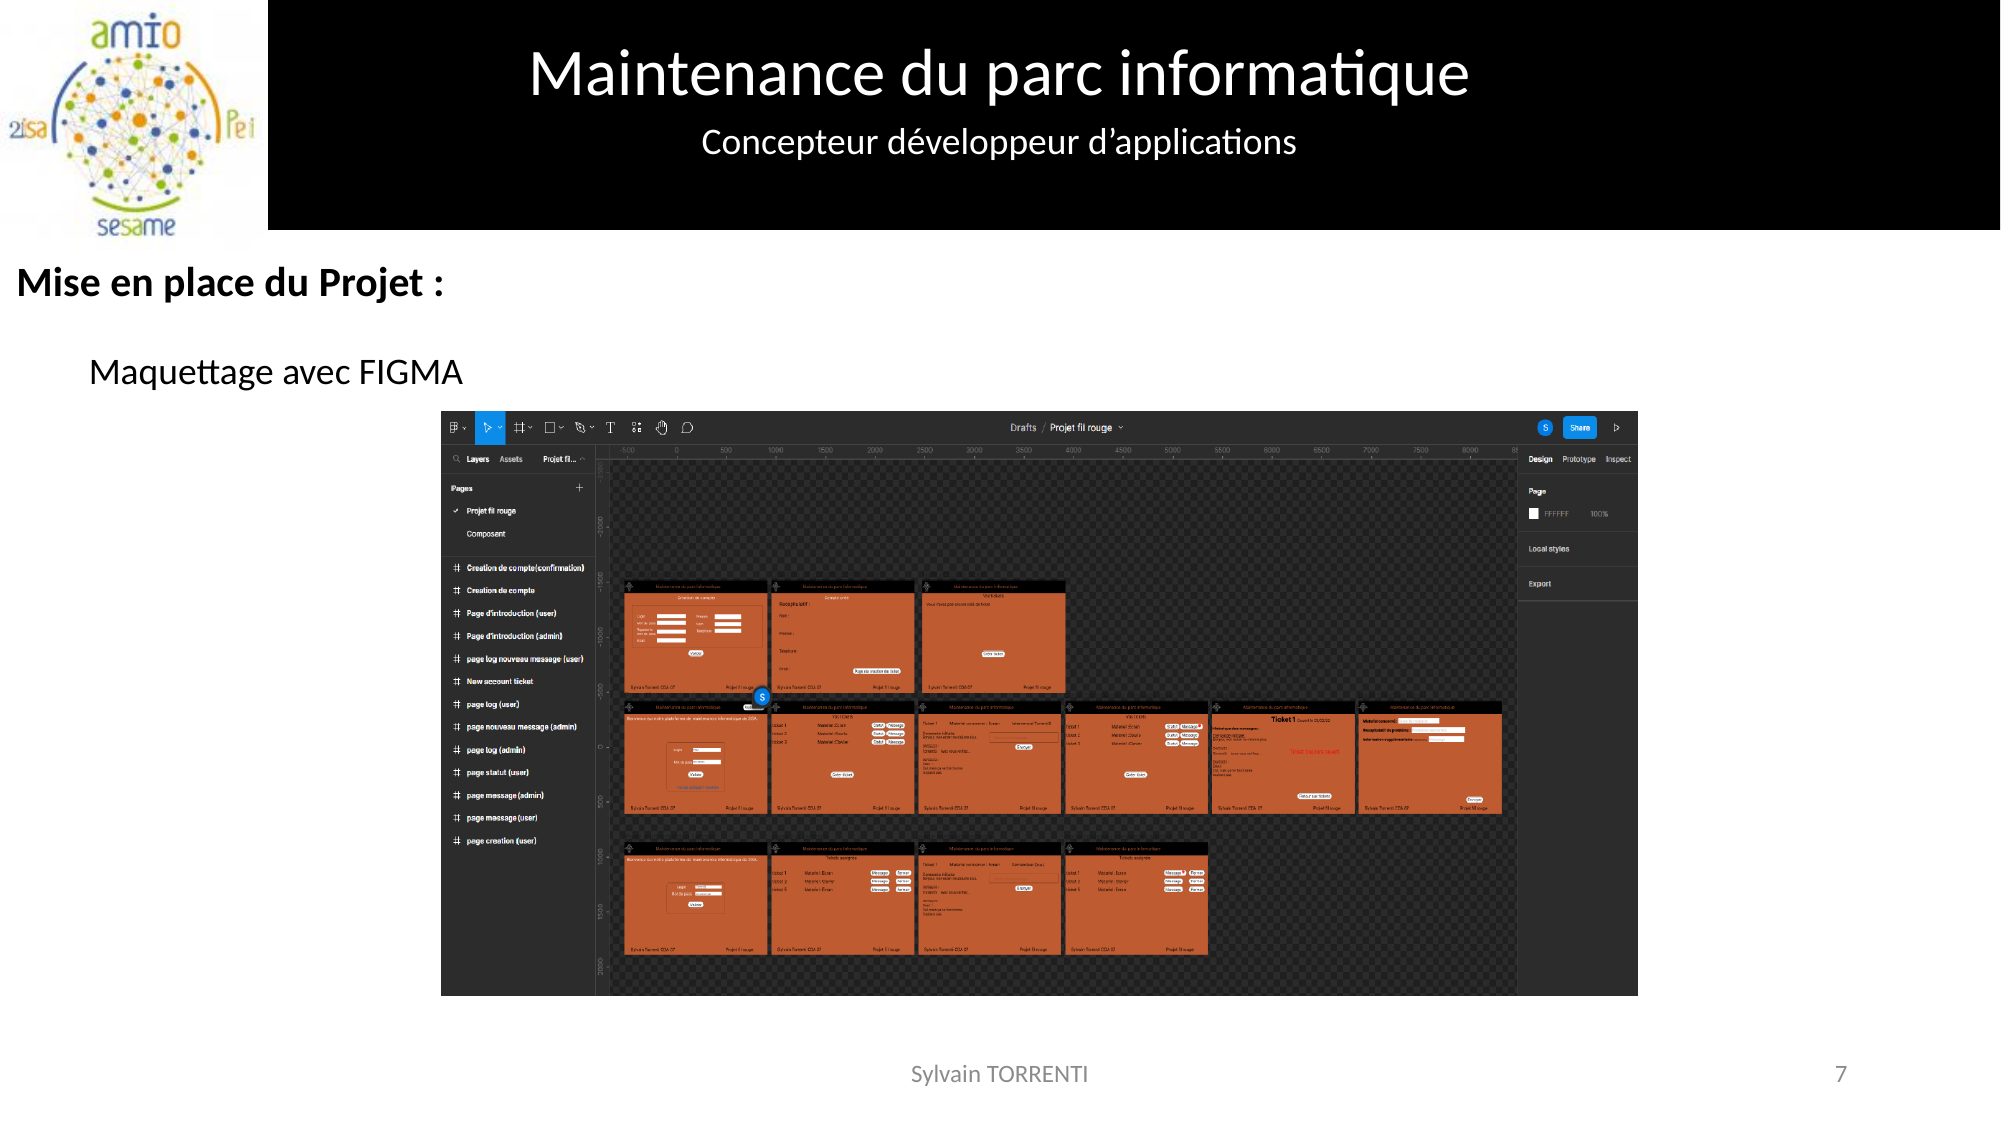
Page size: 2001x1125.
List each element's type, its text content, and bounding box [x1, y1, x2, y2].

footer Sylvain TORRENTI [662, 1042, 1338, 1103]
picture [0, 0, 268, 250]
text_box Maquettage avec FIGMA [73, 339, 479, 399]
slide_number 7 [1412, 1042, 1863, 1103]
picture [441, 411, 1638, 996]
text_box Mise en place du Projet : [1, 247, 461, 313]
